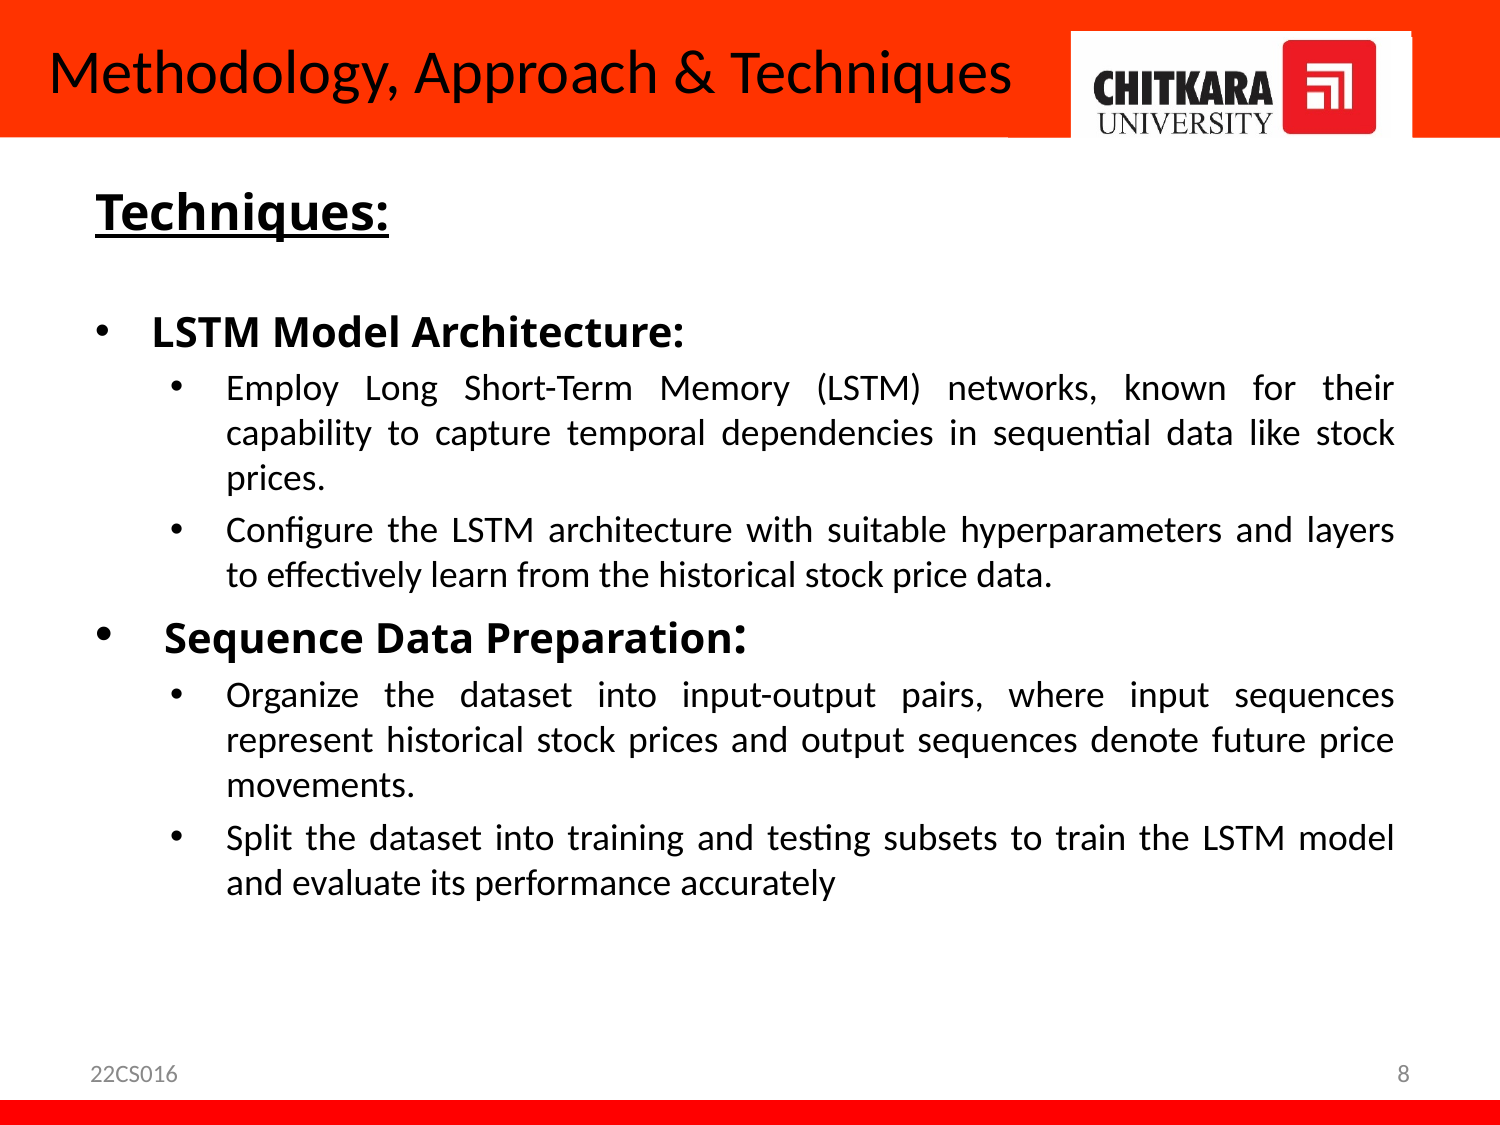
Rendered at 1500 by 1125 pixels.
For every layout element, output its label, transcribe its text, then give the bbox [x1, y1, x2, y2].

picture [1074, 37, 1391, 138]
slide_number 22CS016 [75, 1042, 425, 1103]
list Techniques: LSTM Model Architecture: Employ Long Short-Term Memory (LSTM) networks, known for their capability to capture temporal dependencies in sequential data like stock prices. Configure the LSTM architecture with suitable hyperparameters and layers to effectively learn from the historical stock price data. Sequence Data Preparation: Organize the dataset into input-output pairs, where input sequences represent historical stock prices and output sequences denote future price movements. Split the dataset into training and testing subsets to train the LSTM model and evaluate its performance accurately [61, 172, 1412, 962]
title Methodology, Approach & Techniques [0, 0, 1063, 138]
slide_number 8 [1074, 1042, 1425, 1103]
